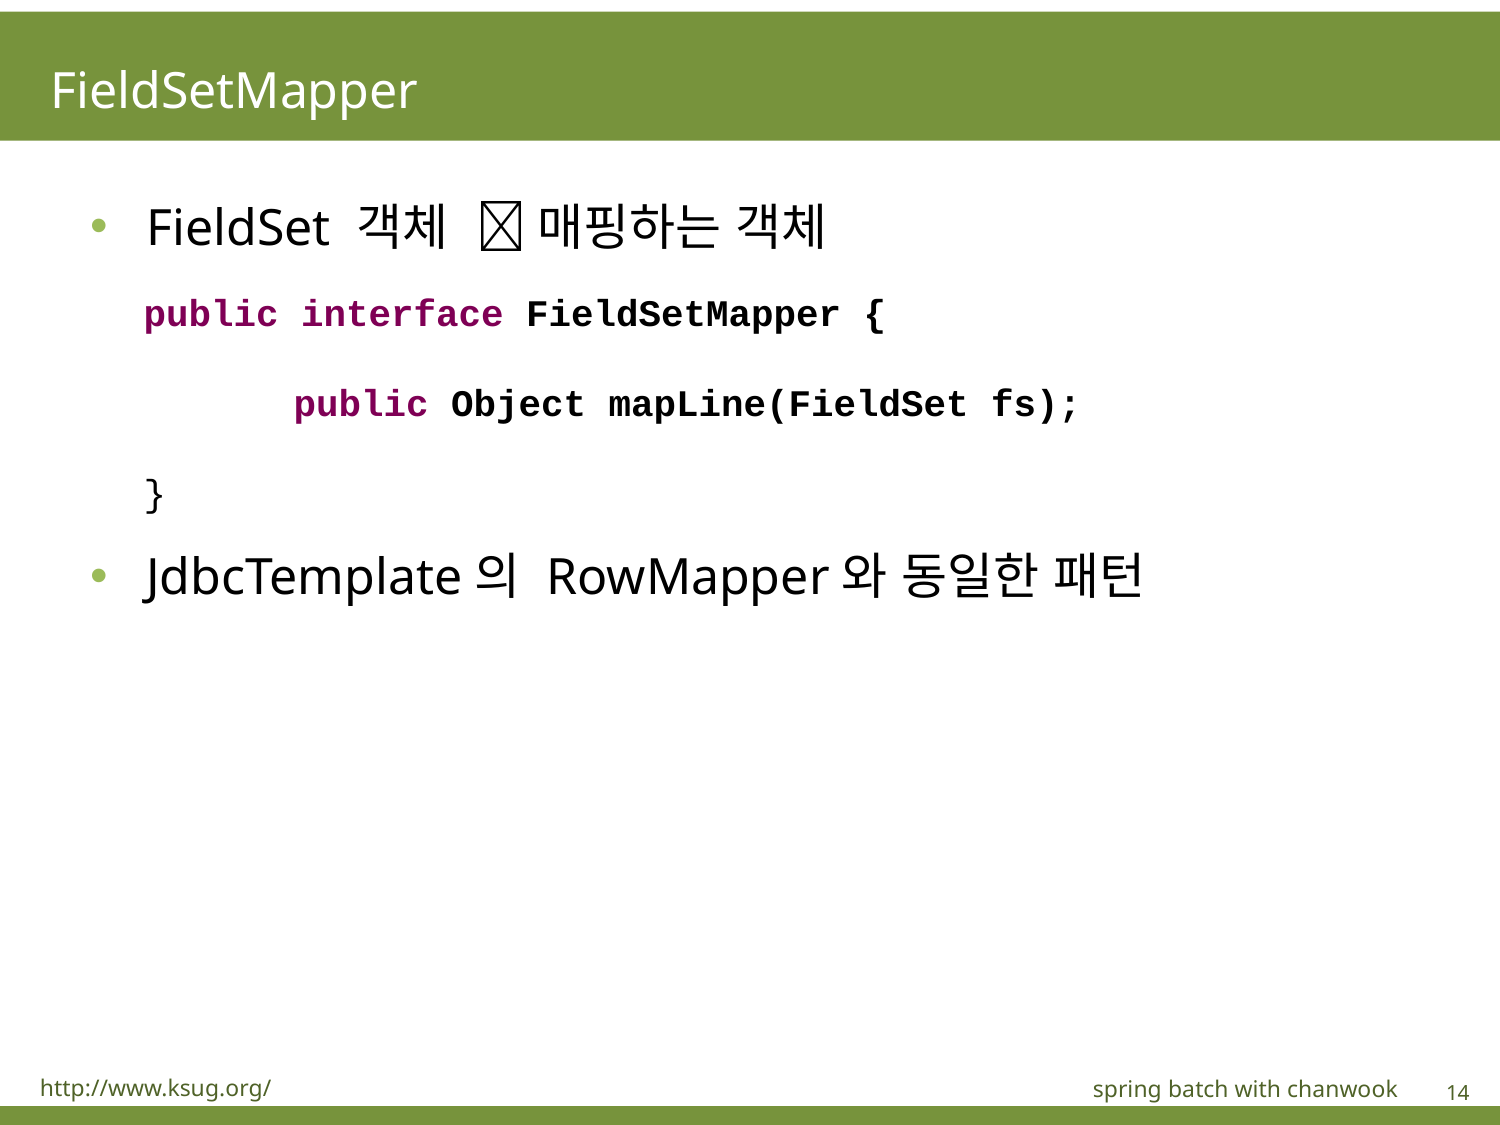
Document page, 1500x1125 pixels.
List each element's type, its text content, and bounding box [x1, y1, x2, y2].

list FieldSet 객체  매핑하는 객체 JdbcTemplate의 RowMapper와 동일한 패턴 [75, 187, 1425, 1005]
slide_number 14 [1431, 1072, 1500, 1125]
title FieldSetMapper [35, 36, 1008, 141]
slide_number http://www.ksug.org/ [0, 1066, 312, 1125]
footer spring batch with chanwook [1078, 1067, 1454, 1125]
text_box public interface FieldSetMapper { public Object mapLine(FieldSet fs); } [128, 281, 1477, 521]
